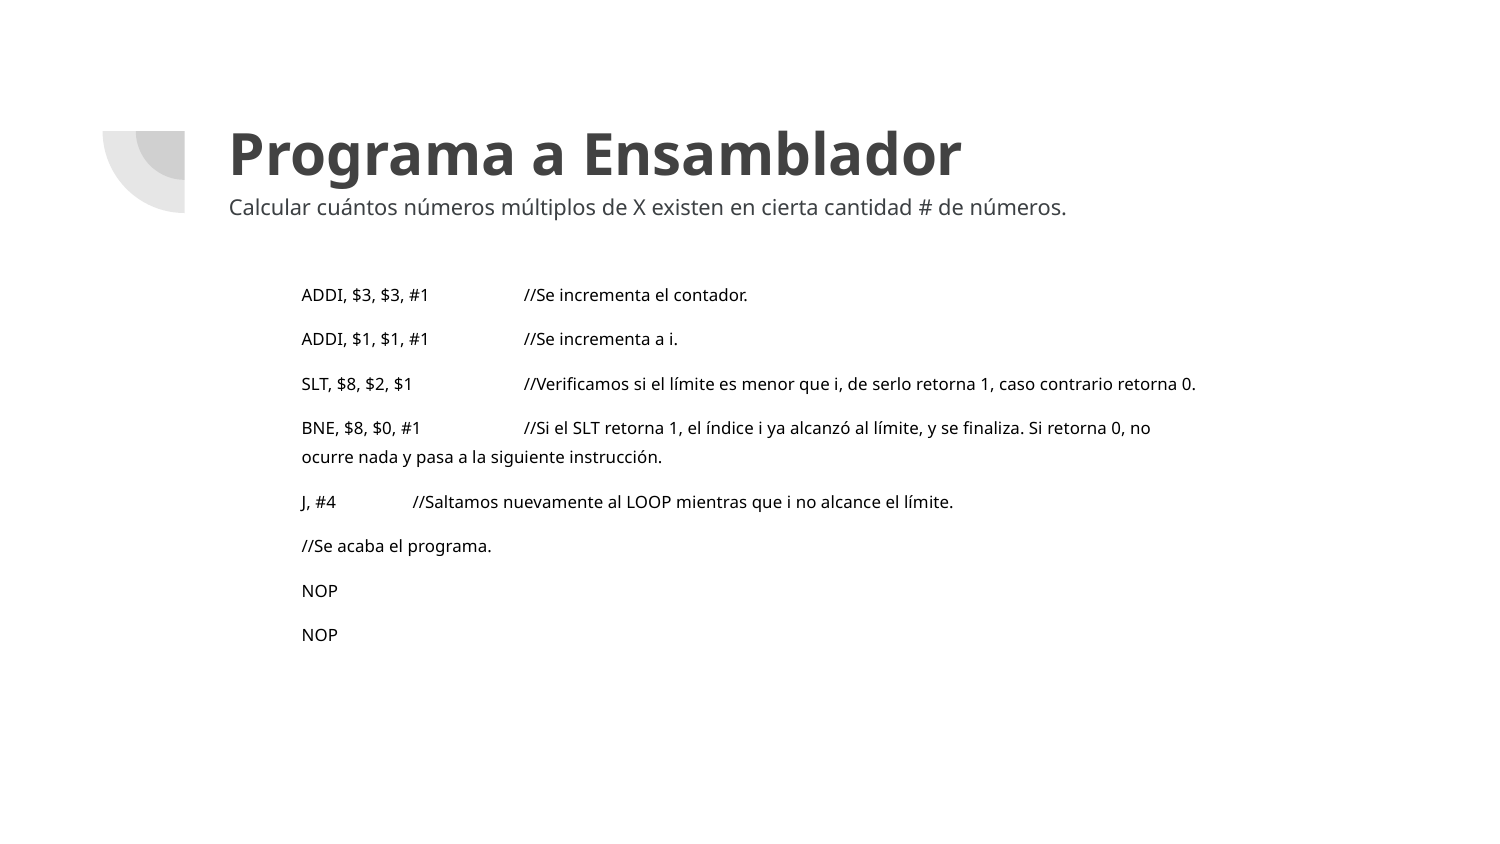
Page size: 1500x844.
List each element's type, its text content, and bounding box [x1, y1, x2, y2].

title Programa a Ensamblador Calcular cuántos números múltiplos de X existen en cierta cantidad # de números. [213, 98, 1368, 263]
list ADDI, $3, $3, #1 //Se incrementa el contador. ADDI, $1, $1, #1 //Se incrementa a i. SLT, $8, $2, $1 //Verificamos si el límite es menor que i, de serlo retorna 1, caso contrario retorna 0. BNE, $8, $0, #1 //Si el SLT retorna 1, el índice i ya alcanzó al límite, y se finaliza. Si retorna 0, no ocurre nada y pasa a la siguiente instrucción. J, #4 //Saltamos nuevamente al LOOP mientras que i no alcance el límite. //Se acaba el programa. NOP NOP [286, 262, 1213, 690]
